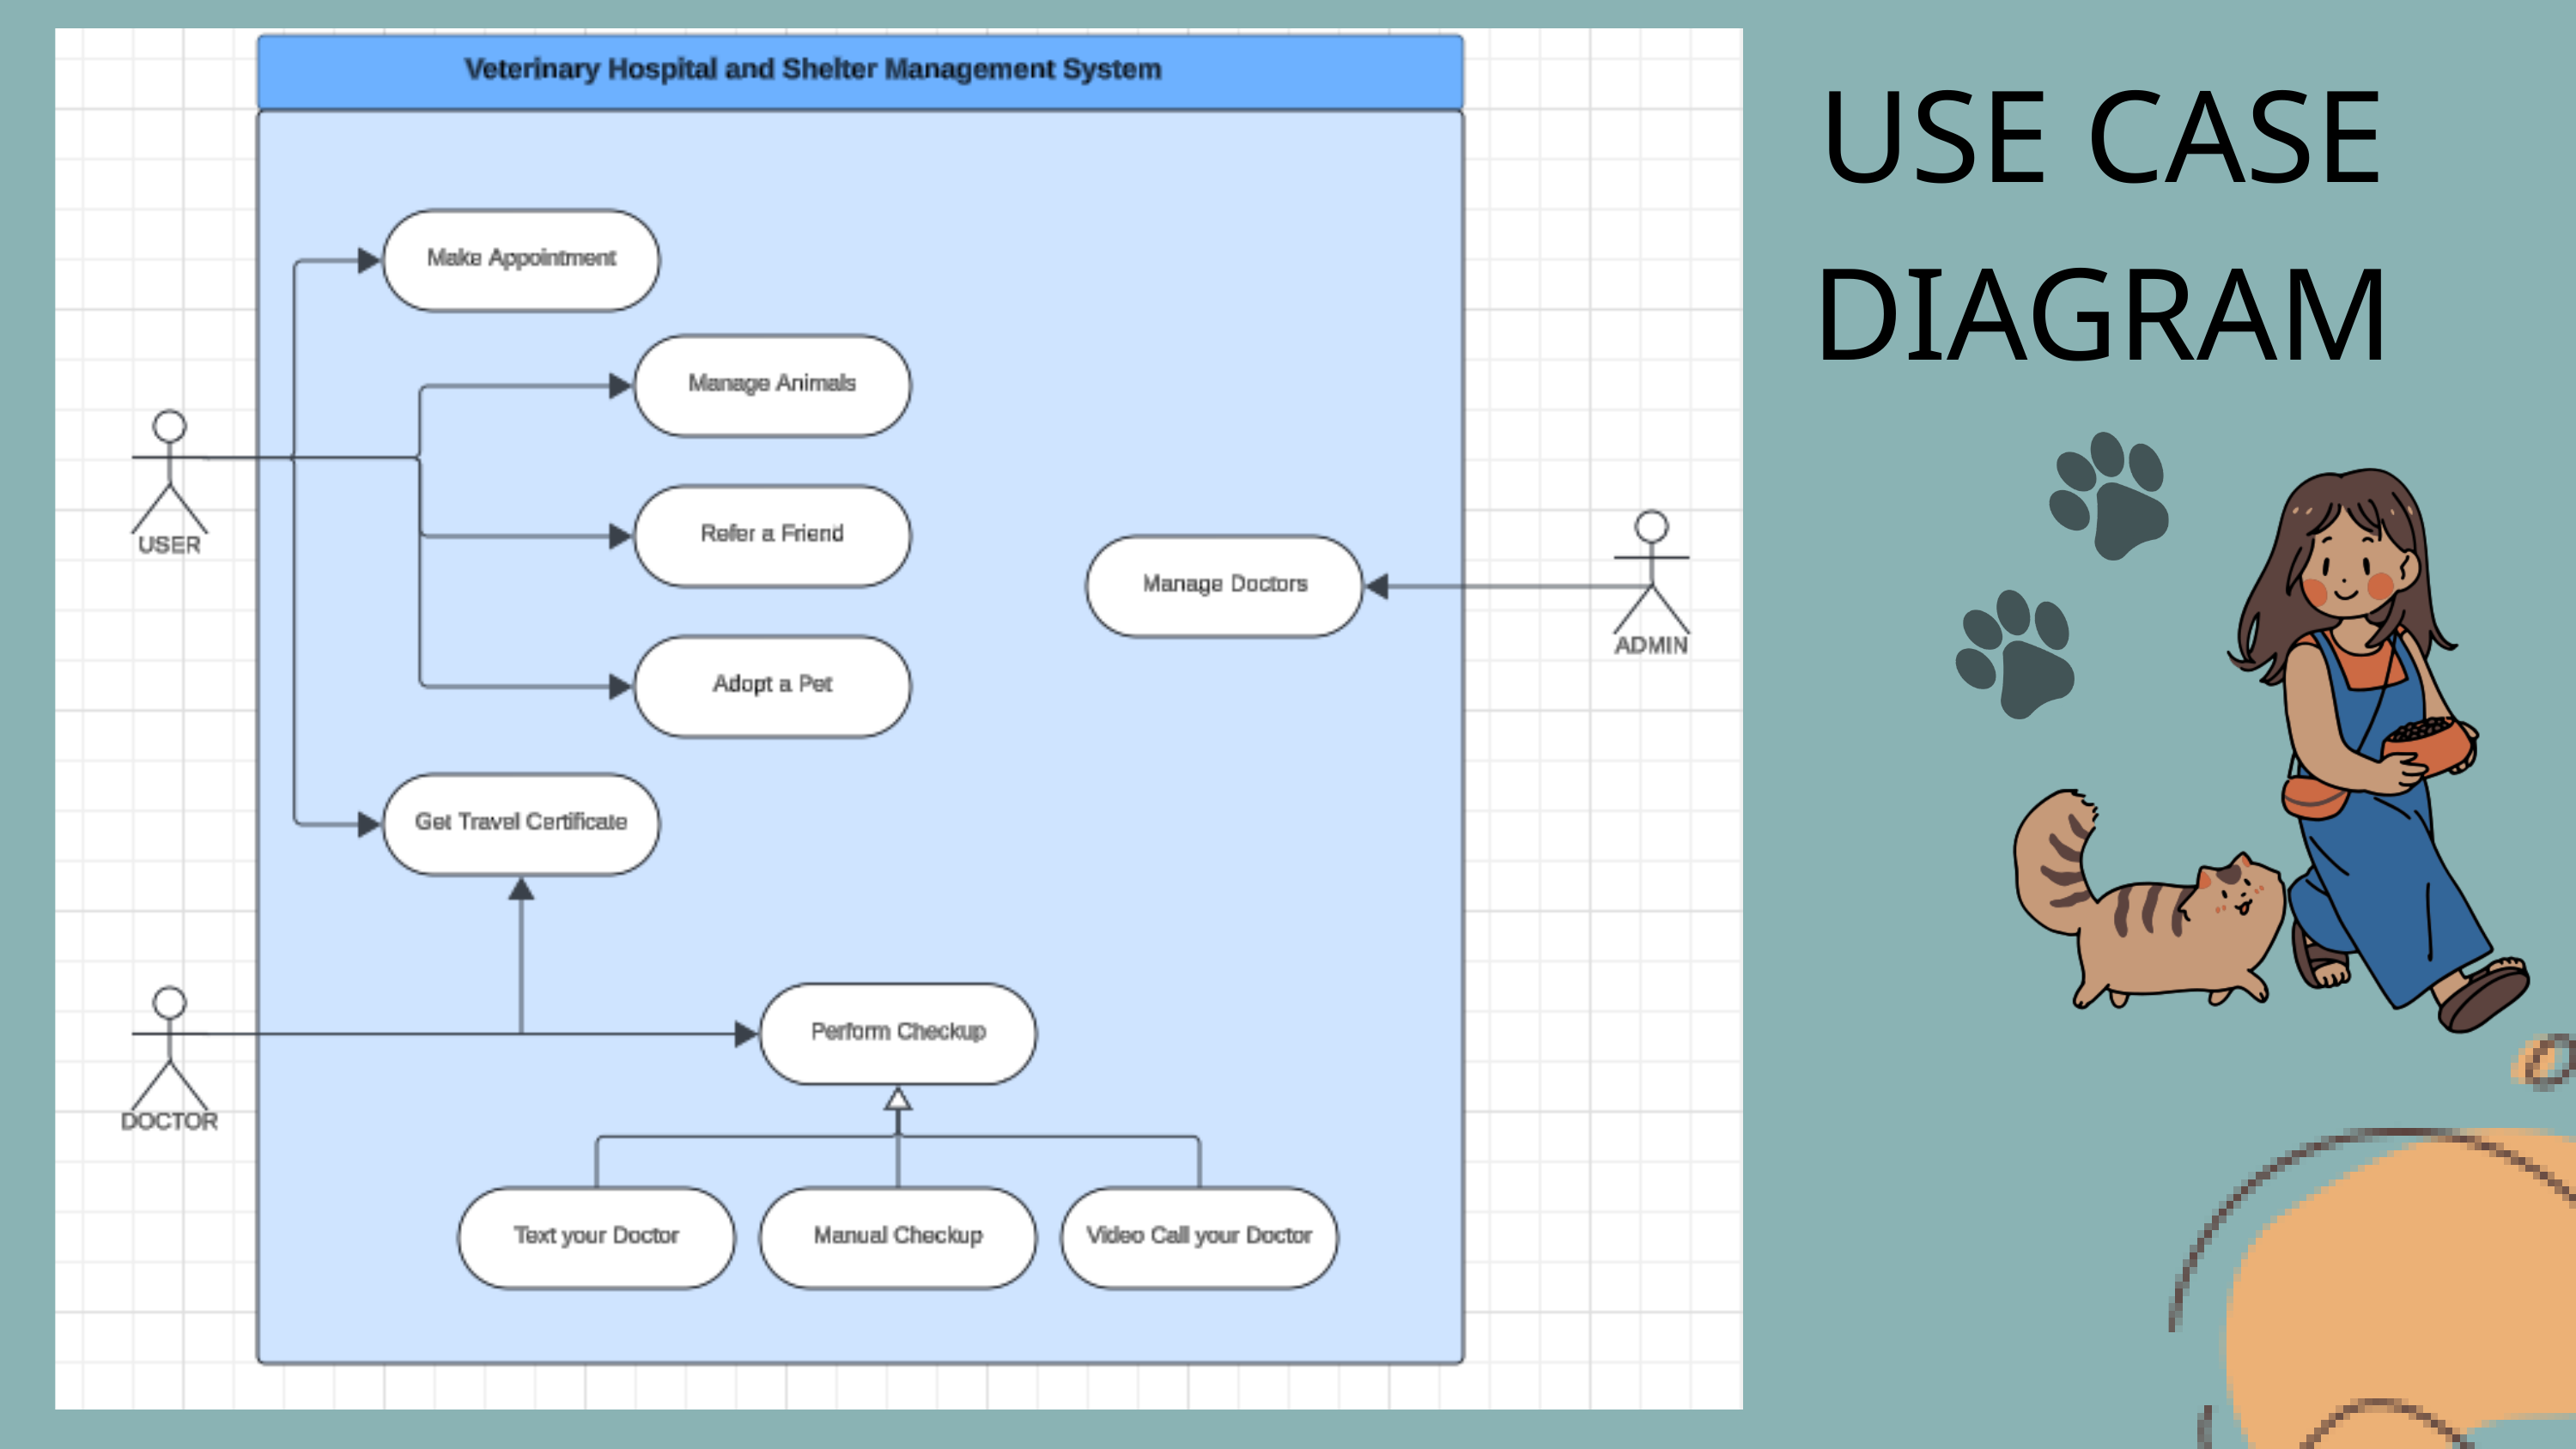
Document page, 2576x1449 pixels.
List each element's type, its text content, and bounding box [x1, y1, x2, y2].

text_box [2168, 1034, 2576, 1449]
text_box USE CASE DIAGRAM [1628, 30, 2576, 386]
text_box [2012, 468, 2531, 1034]
text_box [55, 28, 1743, 1410]
text_box [1951, 589, 2075, 719]
text_box [2044, 431, 2169, 561]
